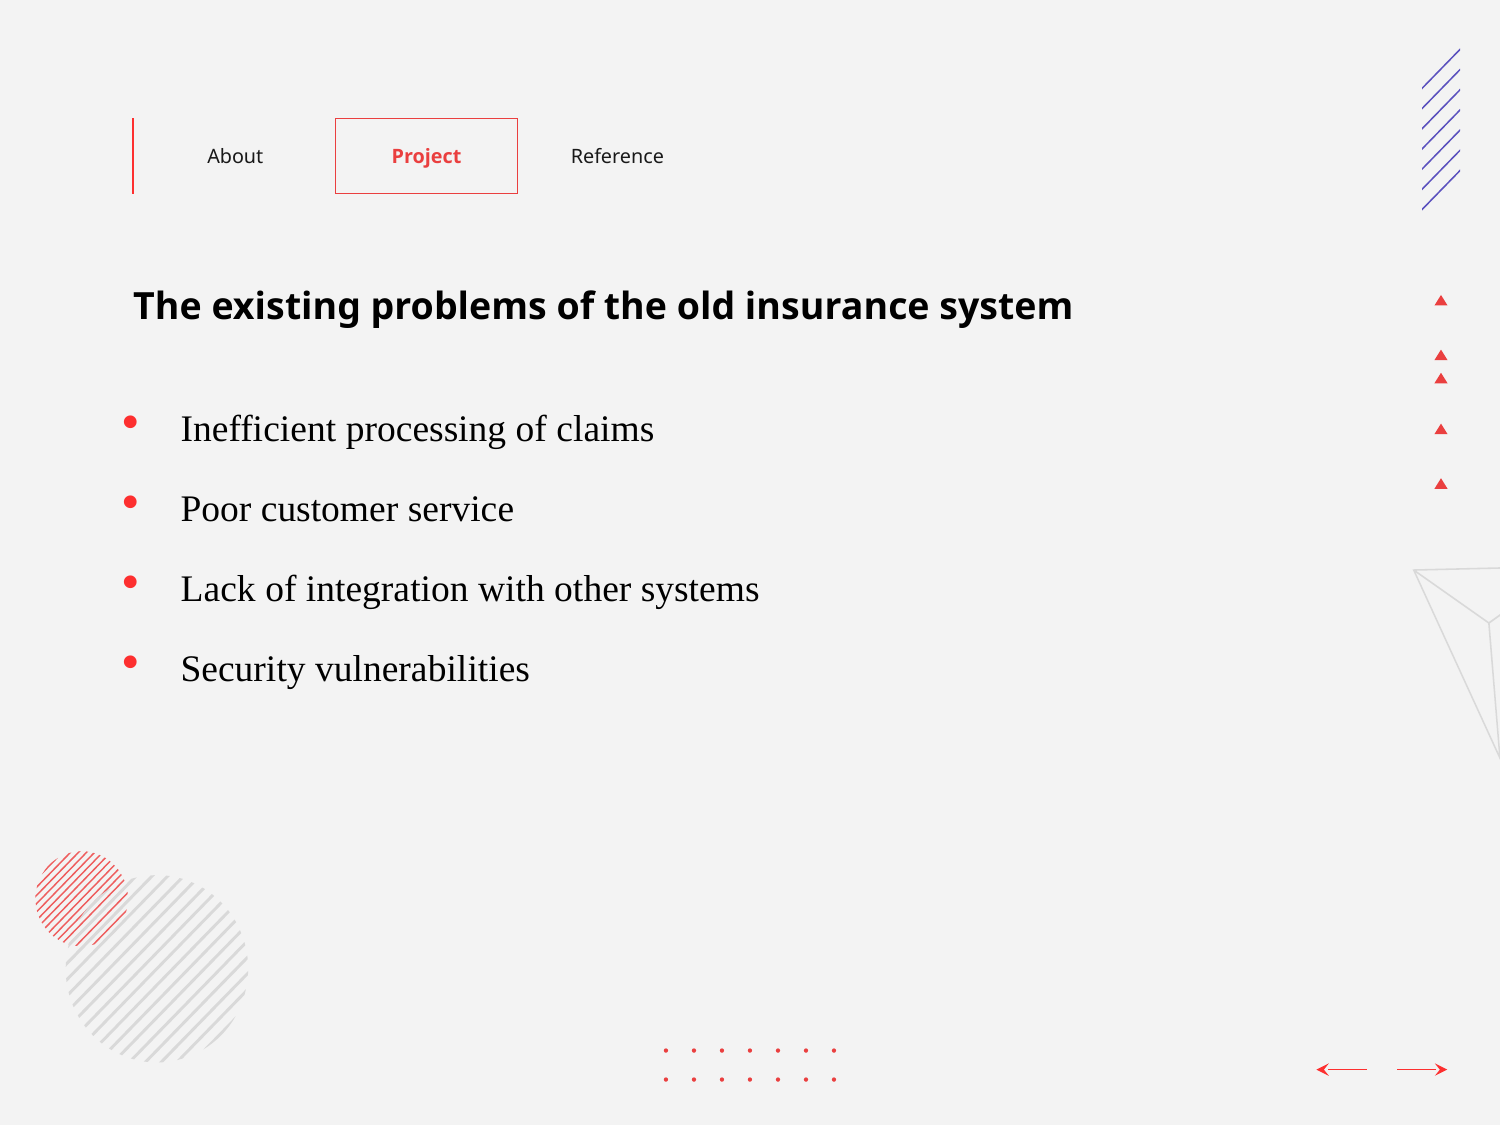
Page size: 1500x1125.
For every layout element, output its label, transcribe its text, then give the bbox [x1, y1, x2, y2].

subtitle Inefficient processing of claims Poor customer service Lack of integration with other systems Security vulnerabilities [109, 366, 1382, 746]
text_box The existing problems of the old insurance system [118, 243, 1382, 366]
text_box [1390, 1048, 1460, 1093]
text_box [1312, 1048, 1382, 1093]
text_box Project [335, 118, 518, 194]
text_box Reference [526, 118, 709, 194]
text_box About [144, 118, 327, 194]
